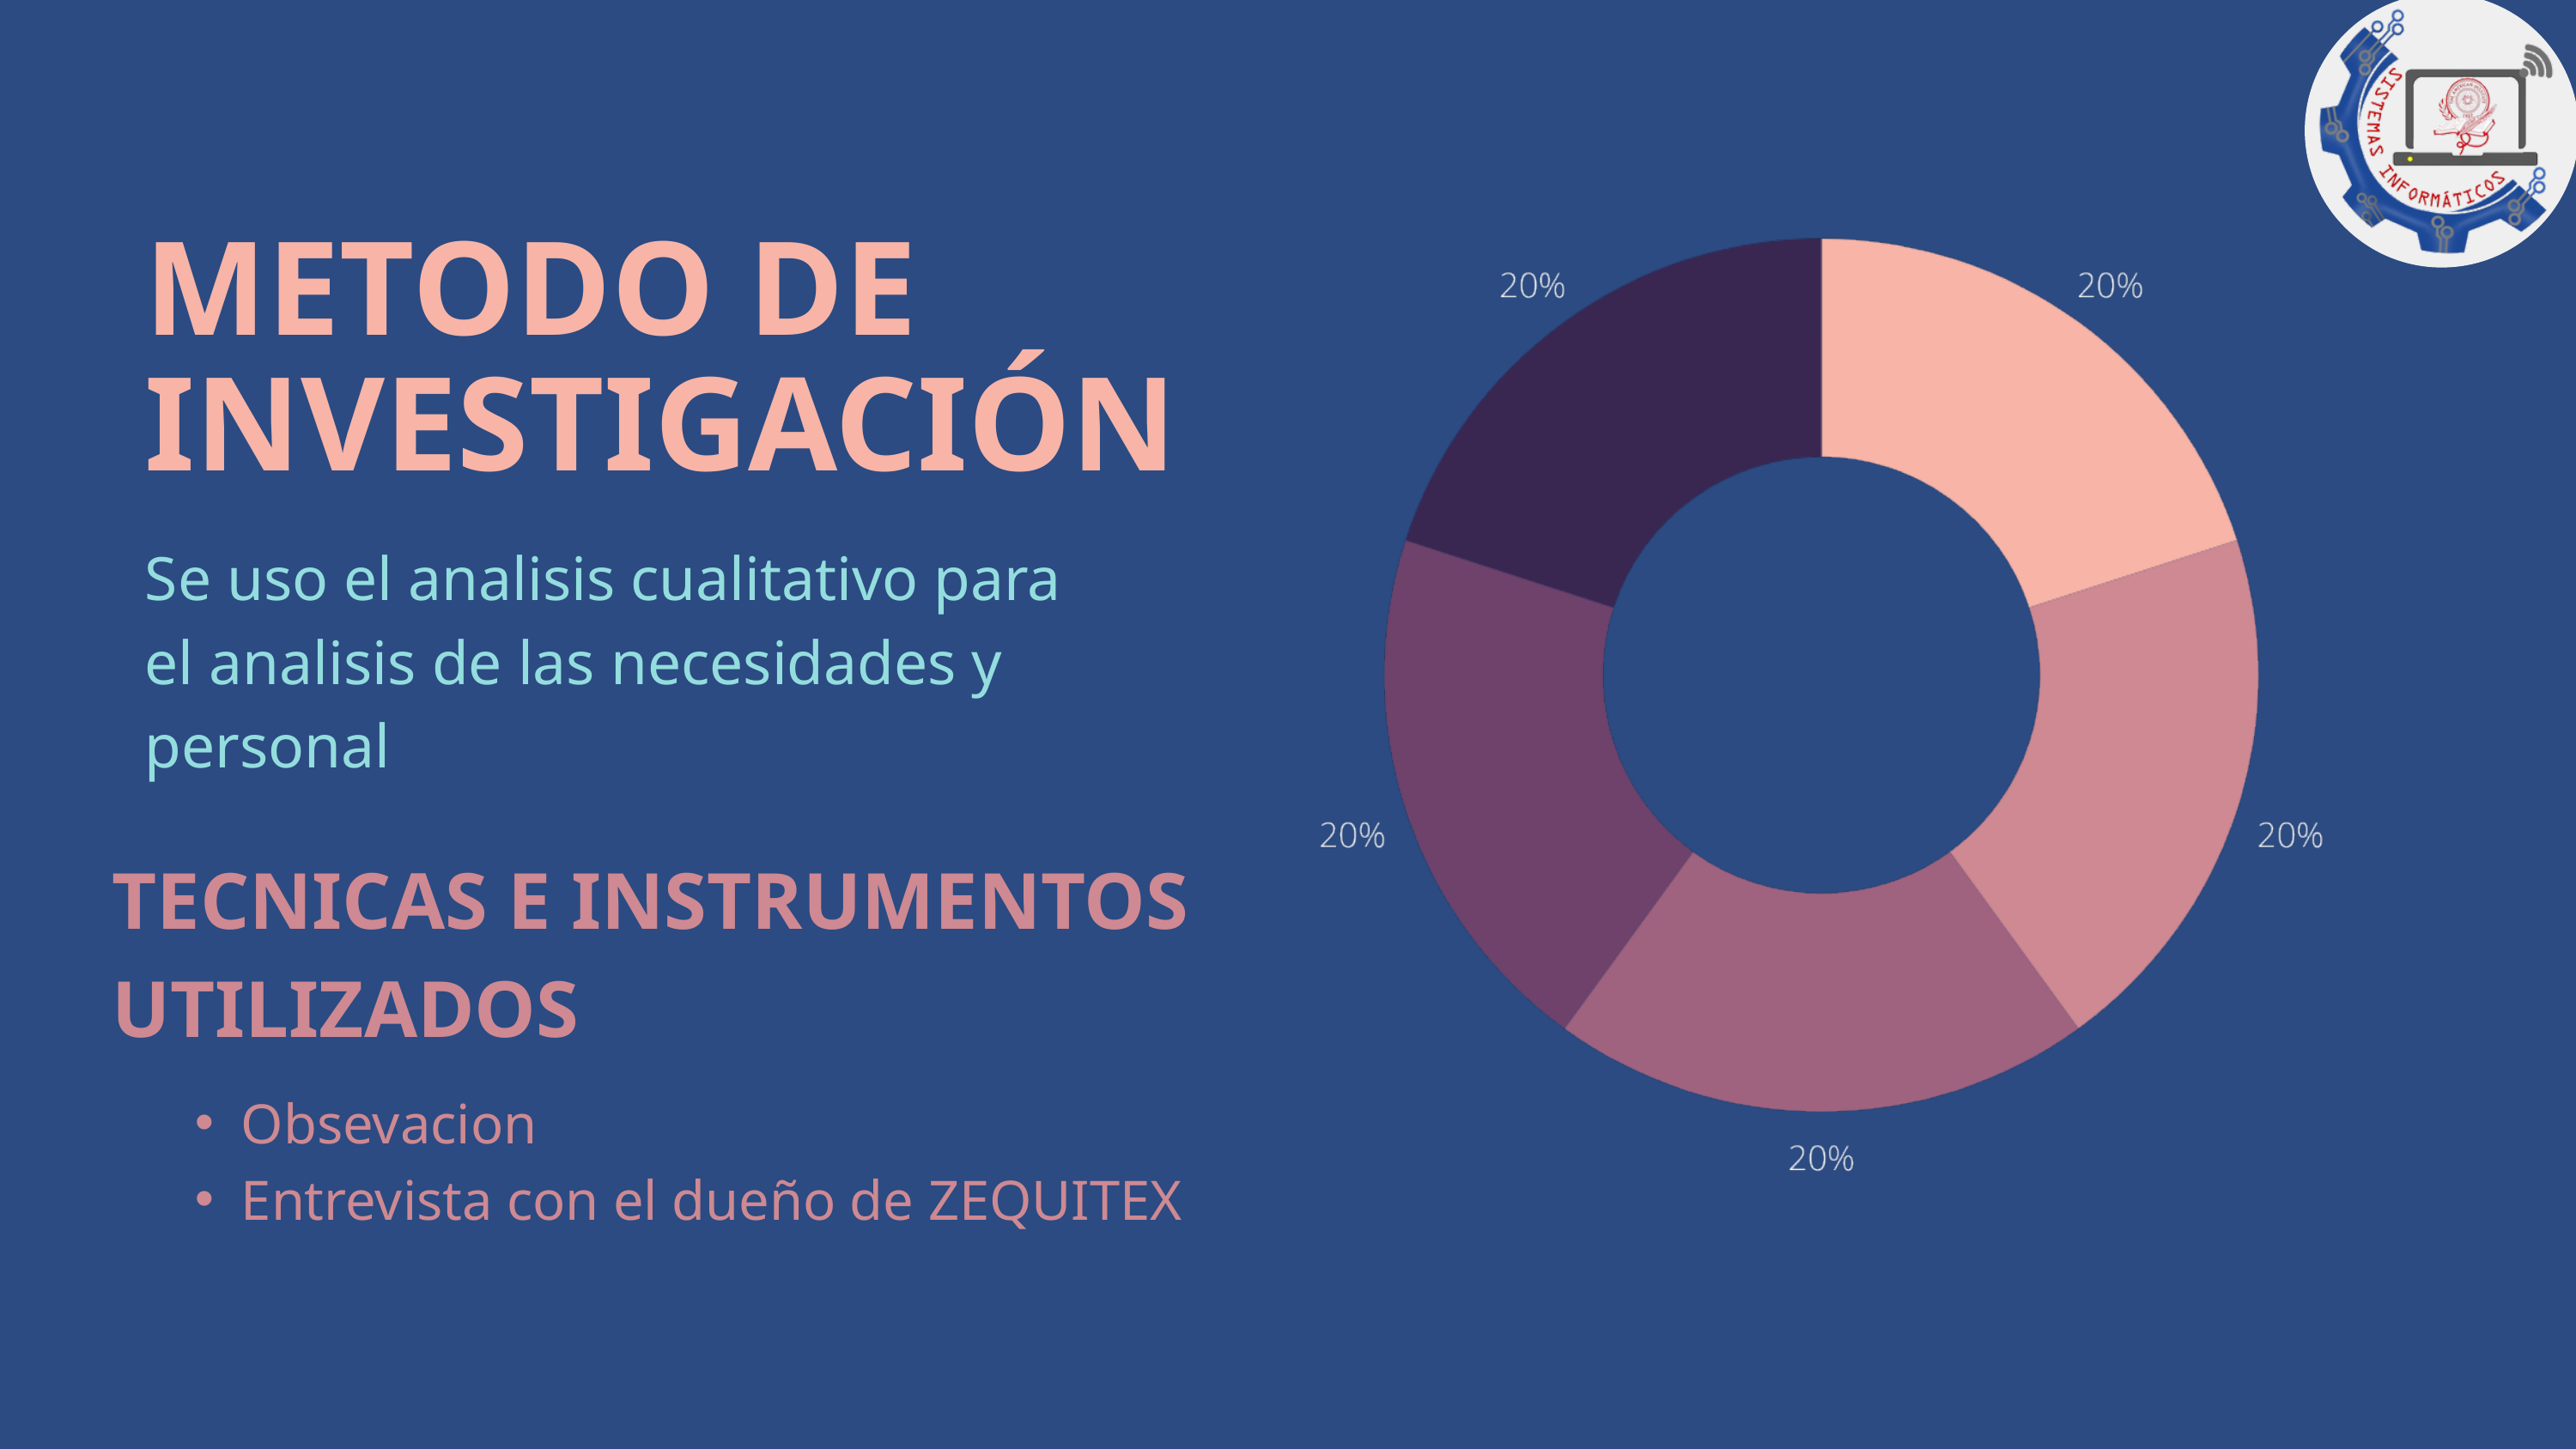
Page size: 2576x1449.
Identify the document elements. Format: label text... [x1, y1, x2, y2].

text_box Se uso el analisis cualitativo para el analisis de las necesidades y personal [144, 529, 1072, 781]
text_box Obsevacion Entrevista con el dueño de ZEQUITEX [149, 1078, 1213, 1231]
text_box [2304, 0, 2576, 268]
text_box TECNICAS E INSTRUMENTOS UTILIZADOS [112, 835, 1213, 1053]
text_box METODO DE INVESTIGACIÓN [144, 224, 1213, 498]
picture [1218, 137, 2426, 1275]
